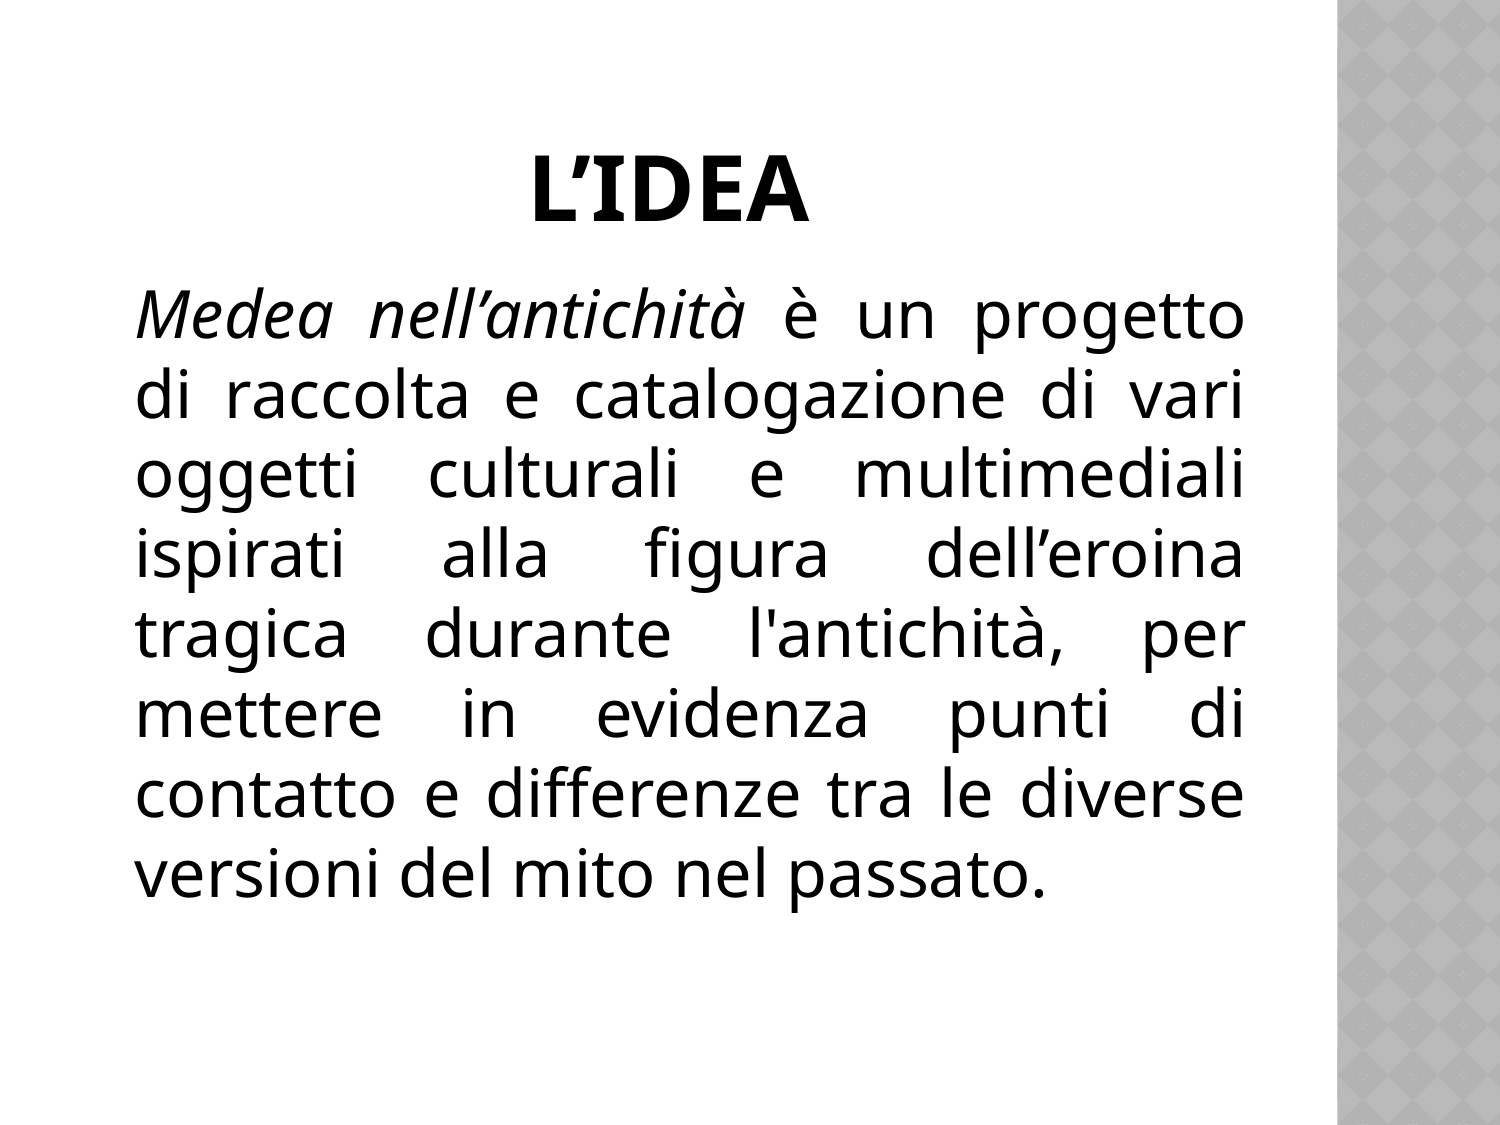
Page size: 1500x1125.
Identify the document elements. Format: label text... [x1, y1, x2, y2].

list Medea nell’antichità è un progetto di raccolta e catalogazione di vari oggetti culturali e multimediali ispirati alla figura dell’eroina tragica durante l'antichità, per mettere in evidenza punti di contatto e differenze tra le diverse versioni del mito nel passato. [75, 264, 1263, 1059]
title L’idea [75, 52, 1263, 240]
